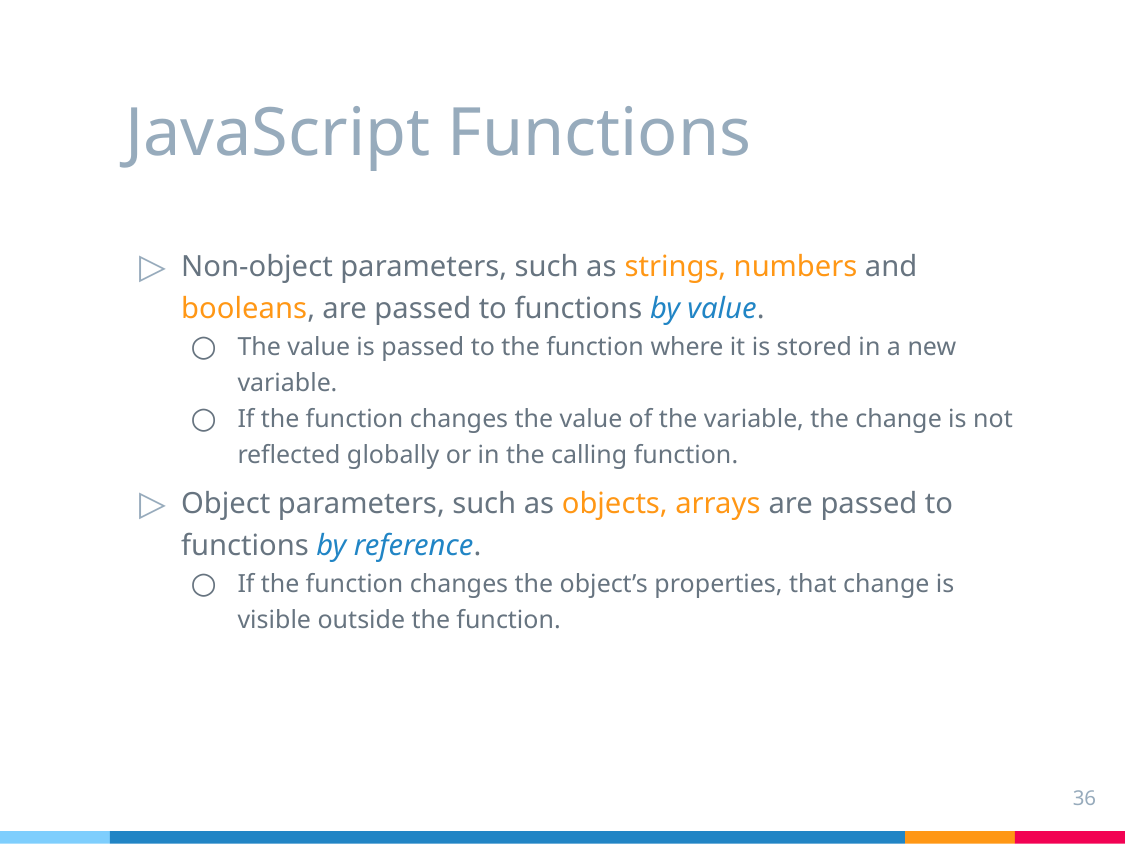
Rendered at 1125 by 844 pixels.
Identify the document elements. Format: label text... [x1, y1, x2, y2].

slide_number 36 [1043, 770, 1111, 822]
list Non-object parameters, such as strings, numbers and booleans, are passed to functions by value. The value is passed to the function where it is stored in a new variable. If the function changes the value of the variable, the change is not reflected globally or in the calling function. Object parameters, such as objects, arrays are passed to functions by reference. If the function changes the object’s properties, that change is visible outside the function. [109, 225, 1044, 809]
title JavaScript Functions [109, 58, 1044, 200]
